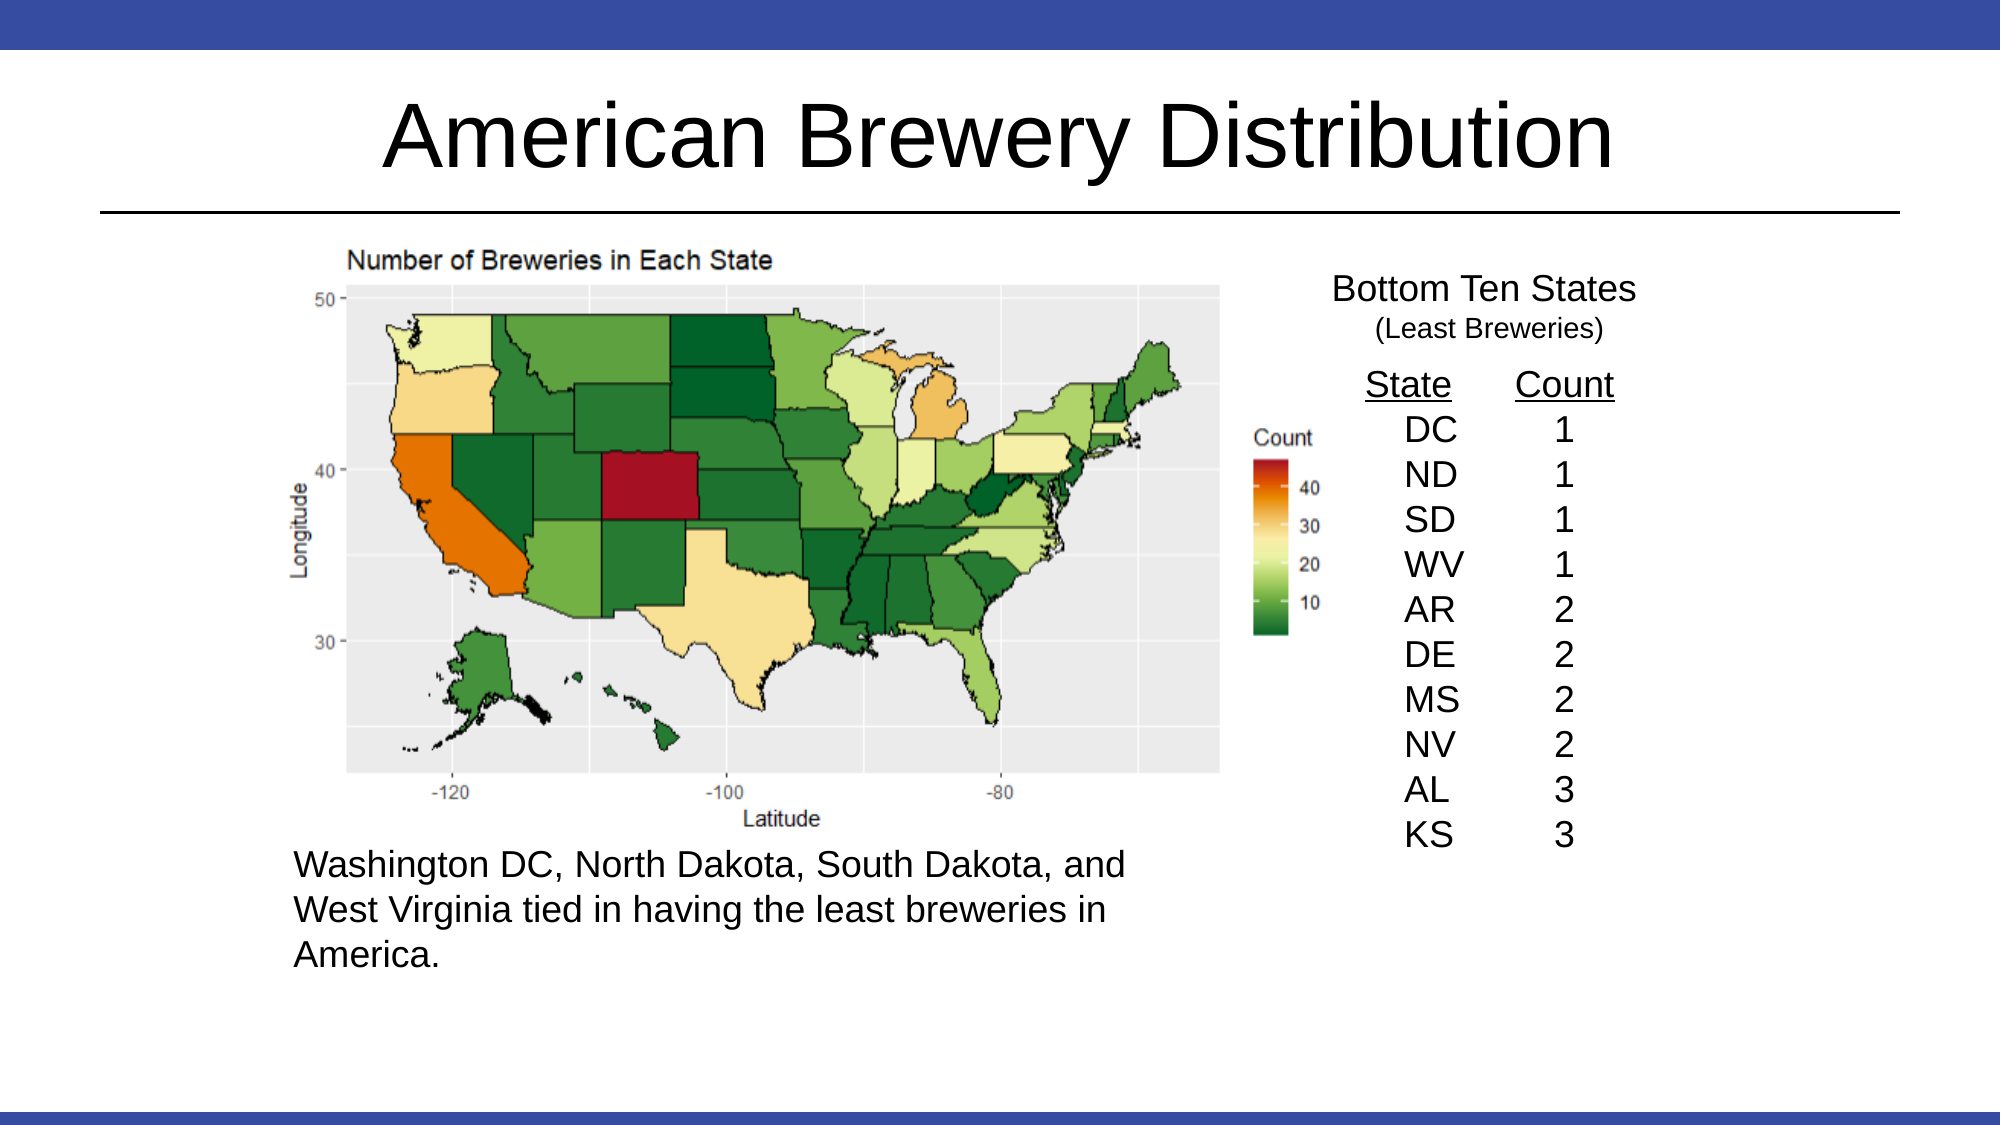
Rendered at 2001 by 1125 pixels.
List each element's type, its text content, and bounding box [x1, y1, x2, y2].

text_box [1228, 256, 1751, 914]
title American Brewery Distribution [249, 37, 1750, 225]
text_box Washington DC, North Dakota, South Dakota, and West Virginia tied in having the least breweries in America. [278, 875, 1164, 1125]
picture [278, 224, 1343, 869]
